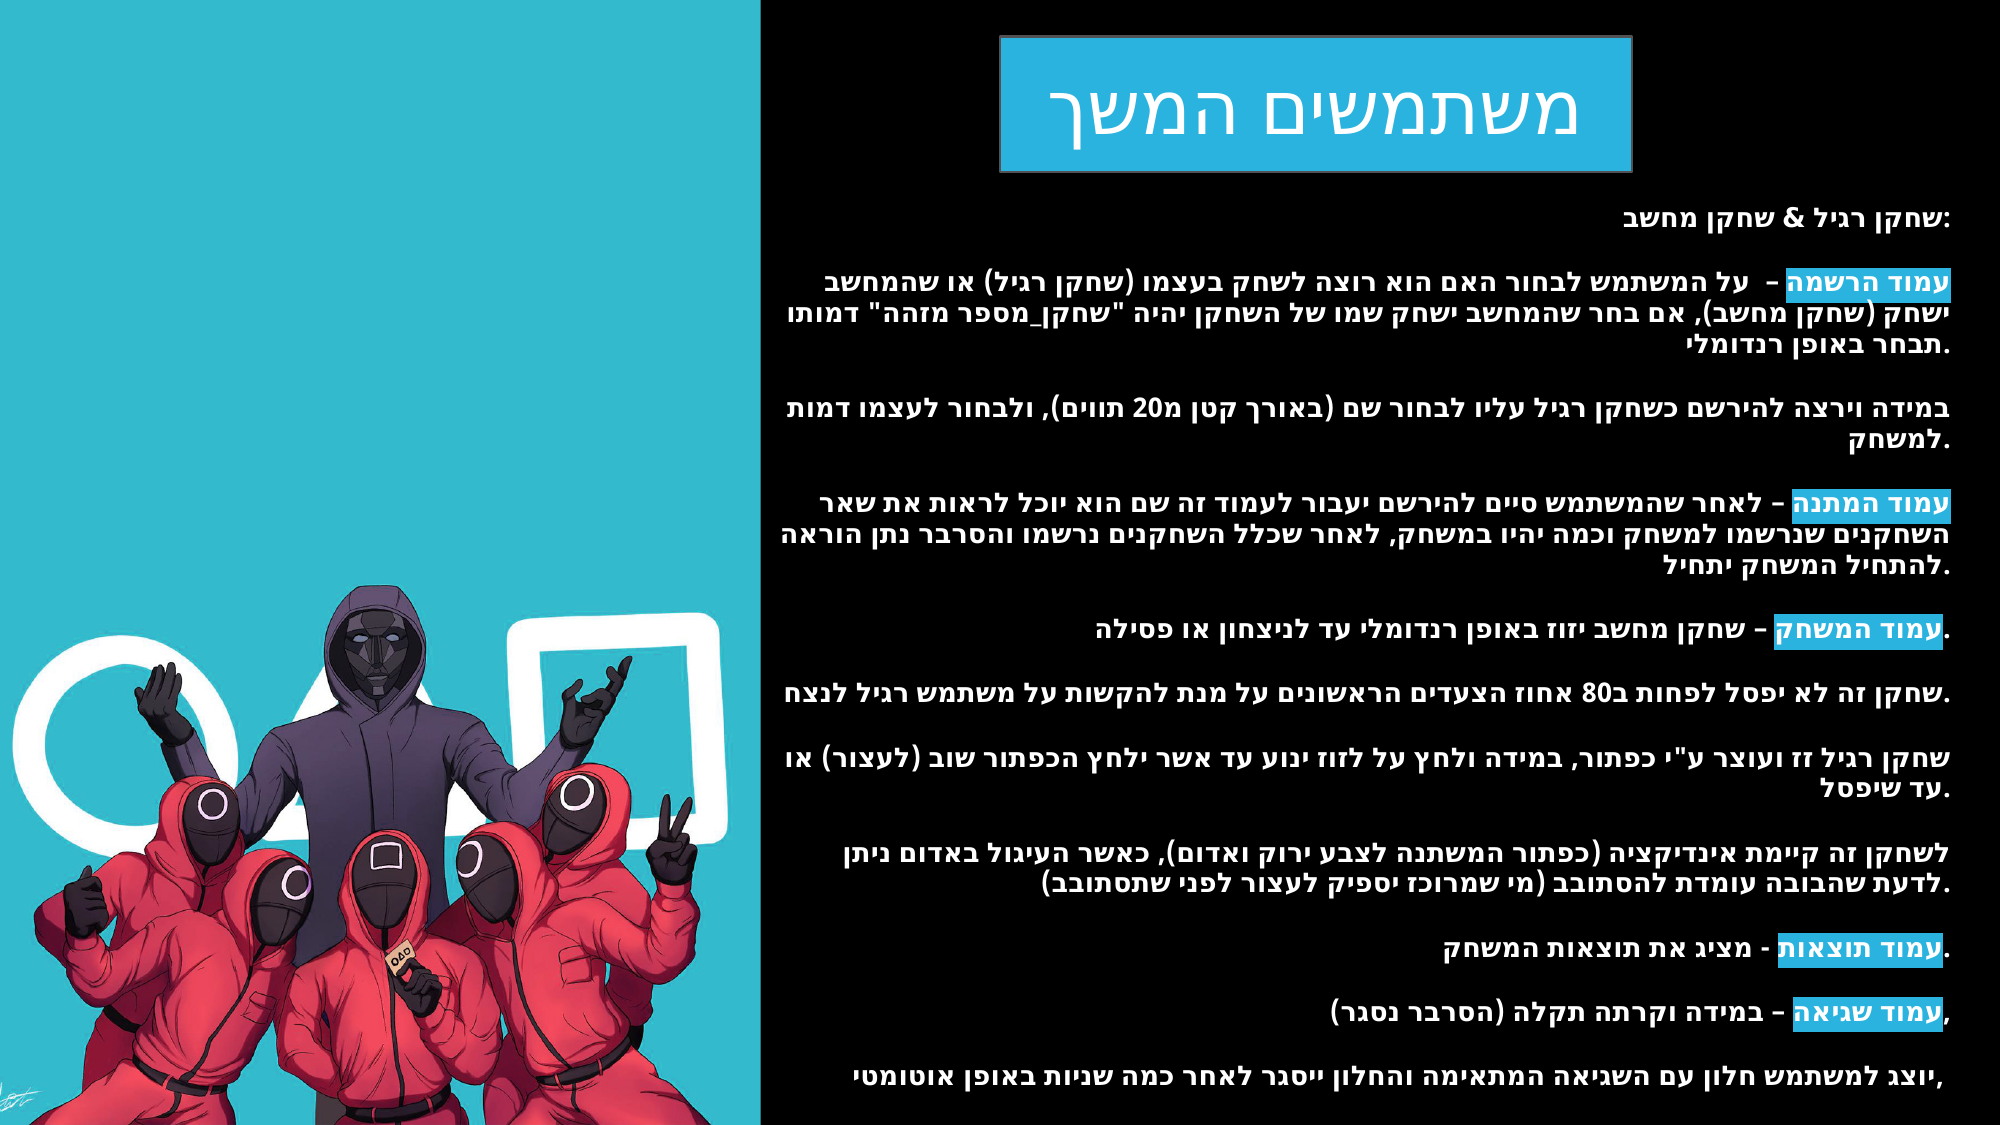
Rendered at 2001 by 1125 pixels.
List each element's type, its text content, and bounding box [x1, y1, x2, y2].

text_box משתמשים המשך [999, 35, 1633, 173]
picture [0, 0, 761, 1125]
subtitle שחקן רגיל & שחקן מחשב: עמוד הרשמה – על המשתמש לבחור האם הוא רוצה לשחק בעצמו (שחקן רגיל) או שהמחשב ישחק (שחקן מחשב), אם בחר שהמחשב ישחק שמו של השחקן יהיה "שחקן_מספר מזהה" דמותו תבחר באופן רנדומלי. במידה וירצה להירשם כשחקן רגיל עליו לבחור שם (באורך קטן מ20 תווים), ולבחור לעצמו דמות למשחק. עמוד המתנה – לאחר שהמשתמש סיים להירשם יעבור לעמוד זה שם הוא יוכל לראות את שאר השחקנים שנרשמו למשחק וכמה יהיו במשחק, לאחר שכלל השחקנים נרשמו והסרבר נתן הוראה להתחיל המשחק יתחיל. עמוד המשחק – שחקן מחשב יזוז באופן רנדומלי עד לניצחון או פסילה. שחקן זה לא יפסל לפחות ב80 אחוז הצעדים הראשונים על מנת להקשות על משתמש רגיל לנצח. שחקן רגיל זז ועוצר ע"י כפתור, במידה ולחץ על לזוז ינוע עד אשר ילחץ הכפתור שוב (לעצור) או עד שיפסל. לשחקן זה קיימת אינדיקציה (כפתור המשתנה לצבע ירוק ואדום), כאשר העיגול באדום ניתן לדעת שהבובה עומדת להסתובב (מי שמרוכז יספיק לעצור לפני שתסתובב). עמוד תוצאות - מציג את תוצאות המשחק. עמוד שגיאה – במידה וקרתה תקלה (הסרבר נסגר), יוצג למשתמש חלון עם השגיאה המתאימה והחלון ייסגר לאחר כמה שניות באופן אוטומטי, [767, 195, 1966, 1106]
